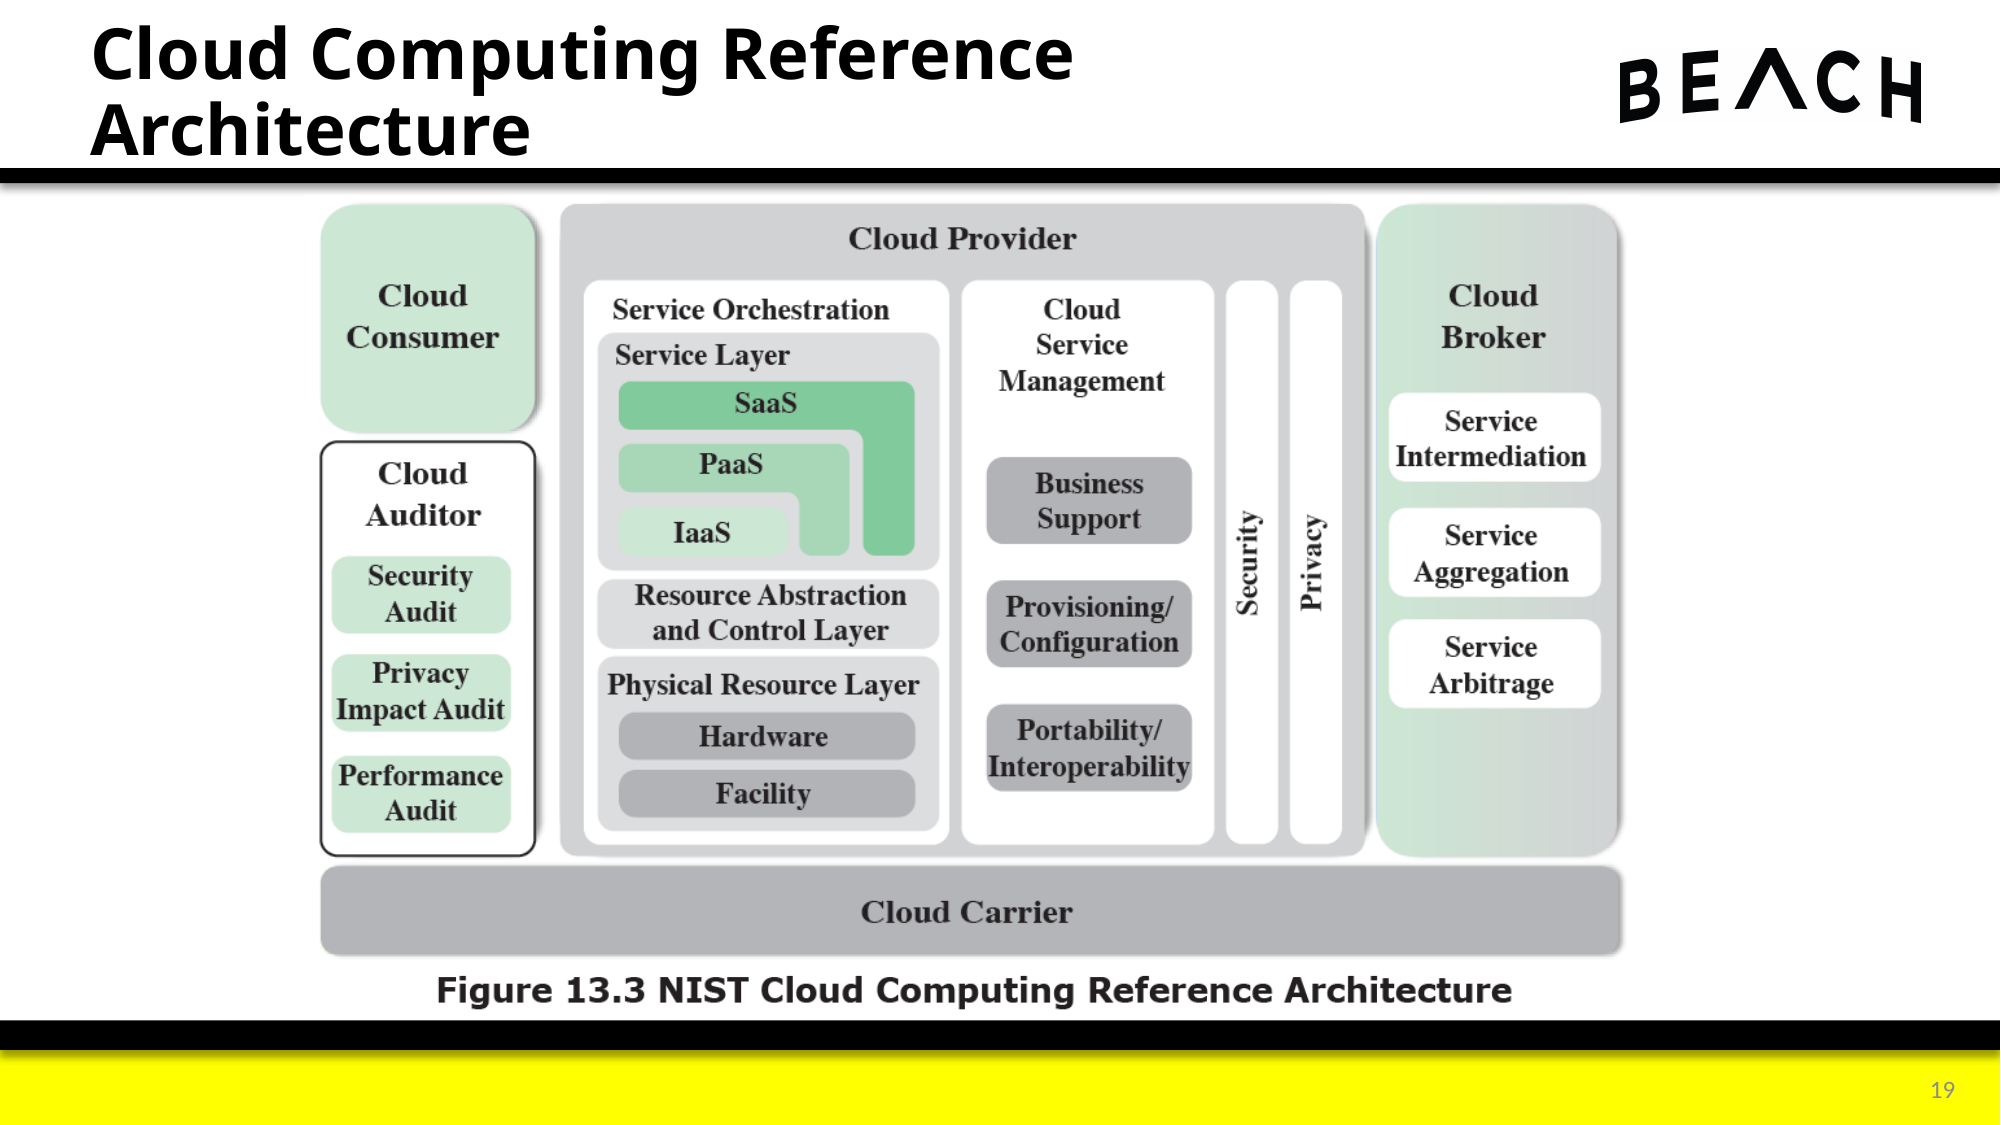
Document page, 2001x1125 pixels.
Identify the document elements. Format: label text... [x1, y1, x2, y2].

text_box [0, 167, 2000, 184]
text_box Cloud Computing Reference Architecture [74, 10, 1488, 179]
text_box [0, 1020, 2000, 1125]
picture [304, 195, 1639, 1016]
picture [1620, 48, 1921, 124]
